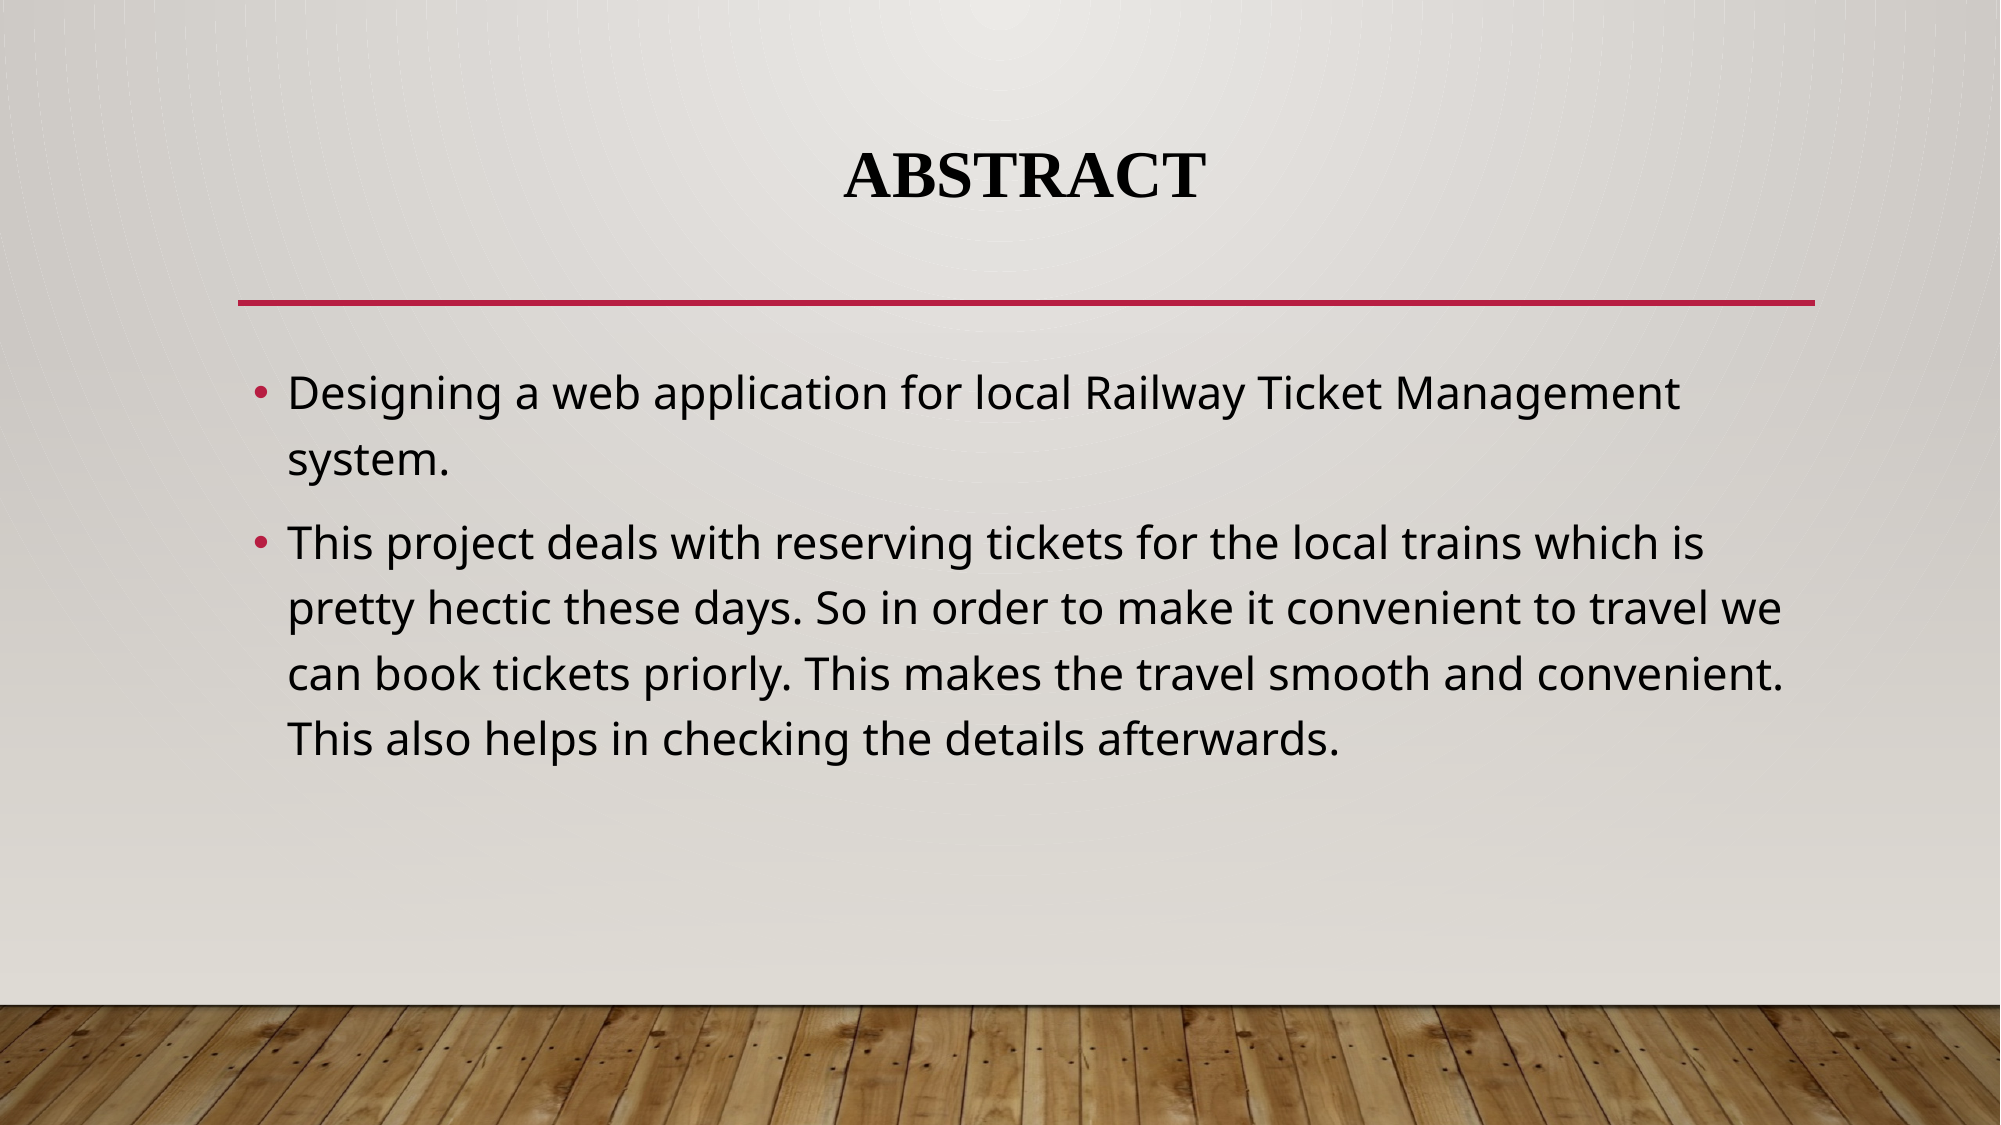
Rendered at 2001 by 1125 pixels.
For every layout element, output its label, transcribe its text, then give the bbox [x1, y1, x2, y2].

title ABSTRACT [238, 131, 1814, 305]
list Designing a web application for local Railway Ticket Management system. This project deals with reserving tickets for the local trains which is pretty hectic these days. So in order to make it convenient to travel we can book tickets priorly. This makes the travel smooth and convenient. This also helps in checking the details afterwards. [238, 345, 1814, 779]
picture [0, 1005, 2000, 1125]
